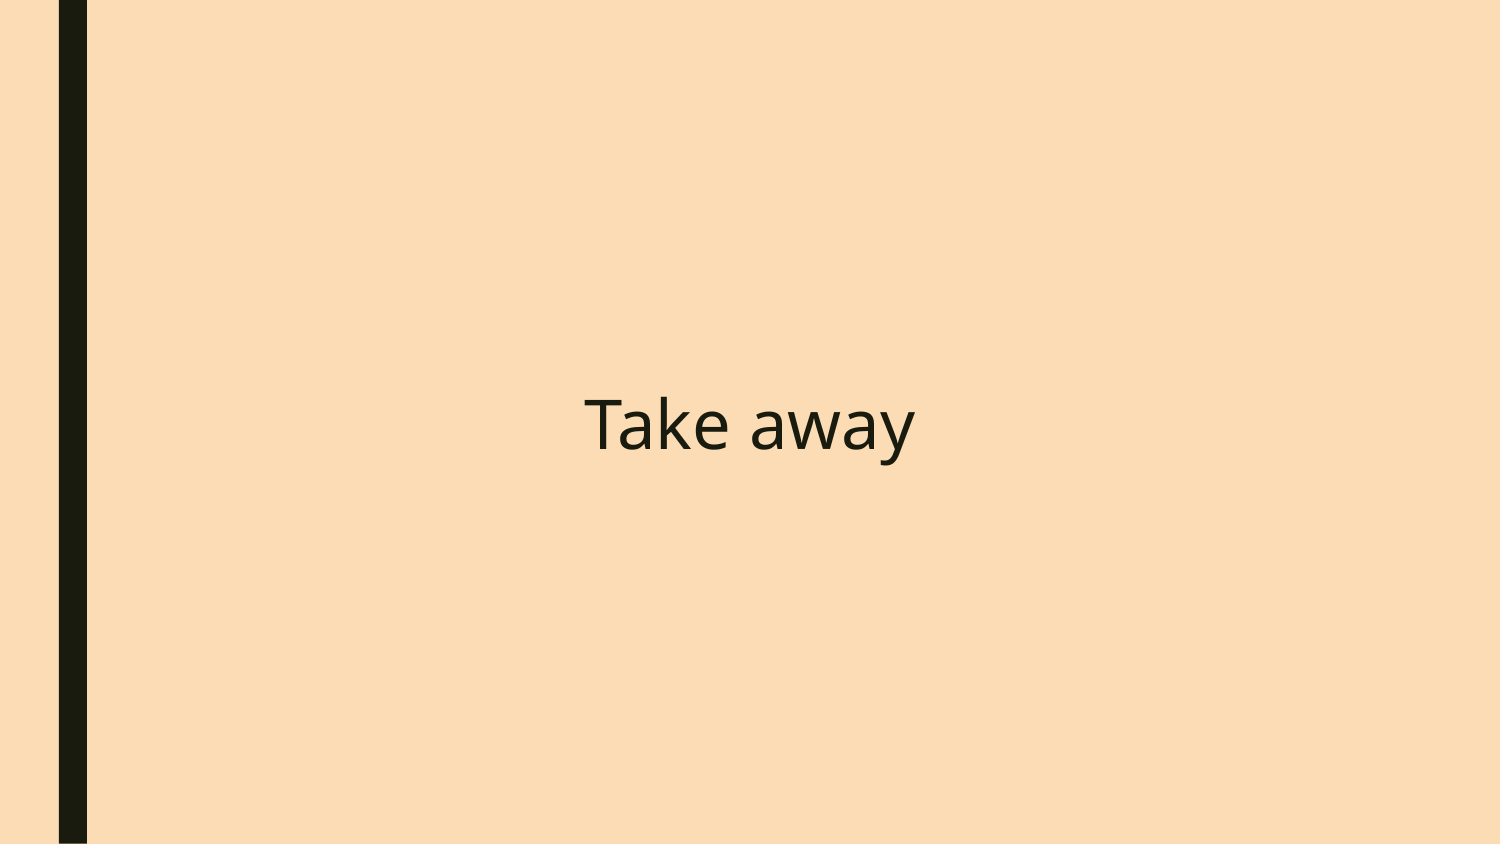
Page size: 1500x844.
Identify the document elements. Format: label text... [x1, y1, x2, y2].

title Take away [126, 296, 1374, 548]
